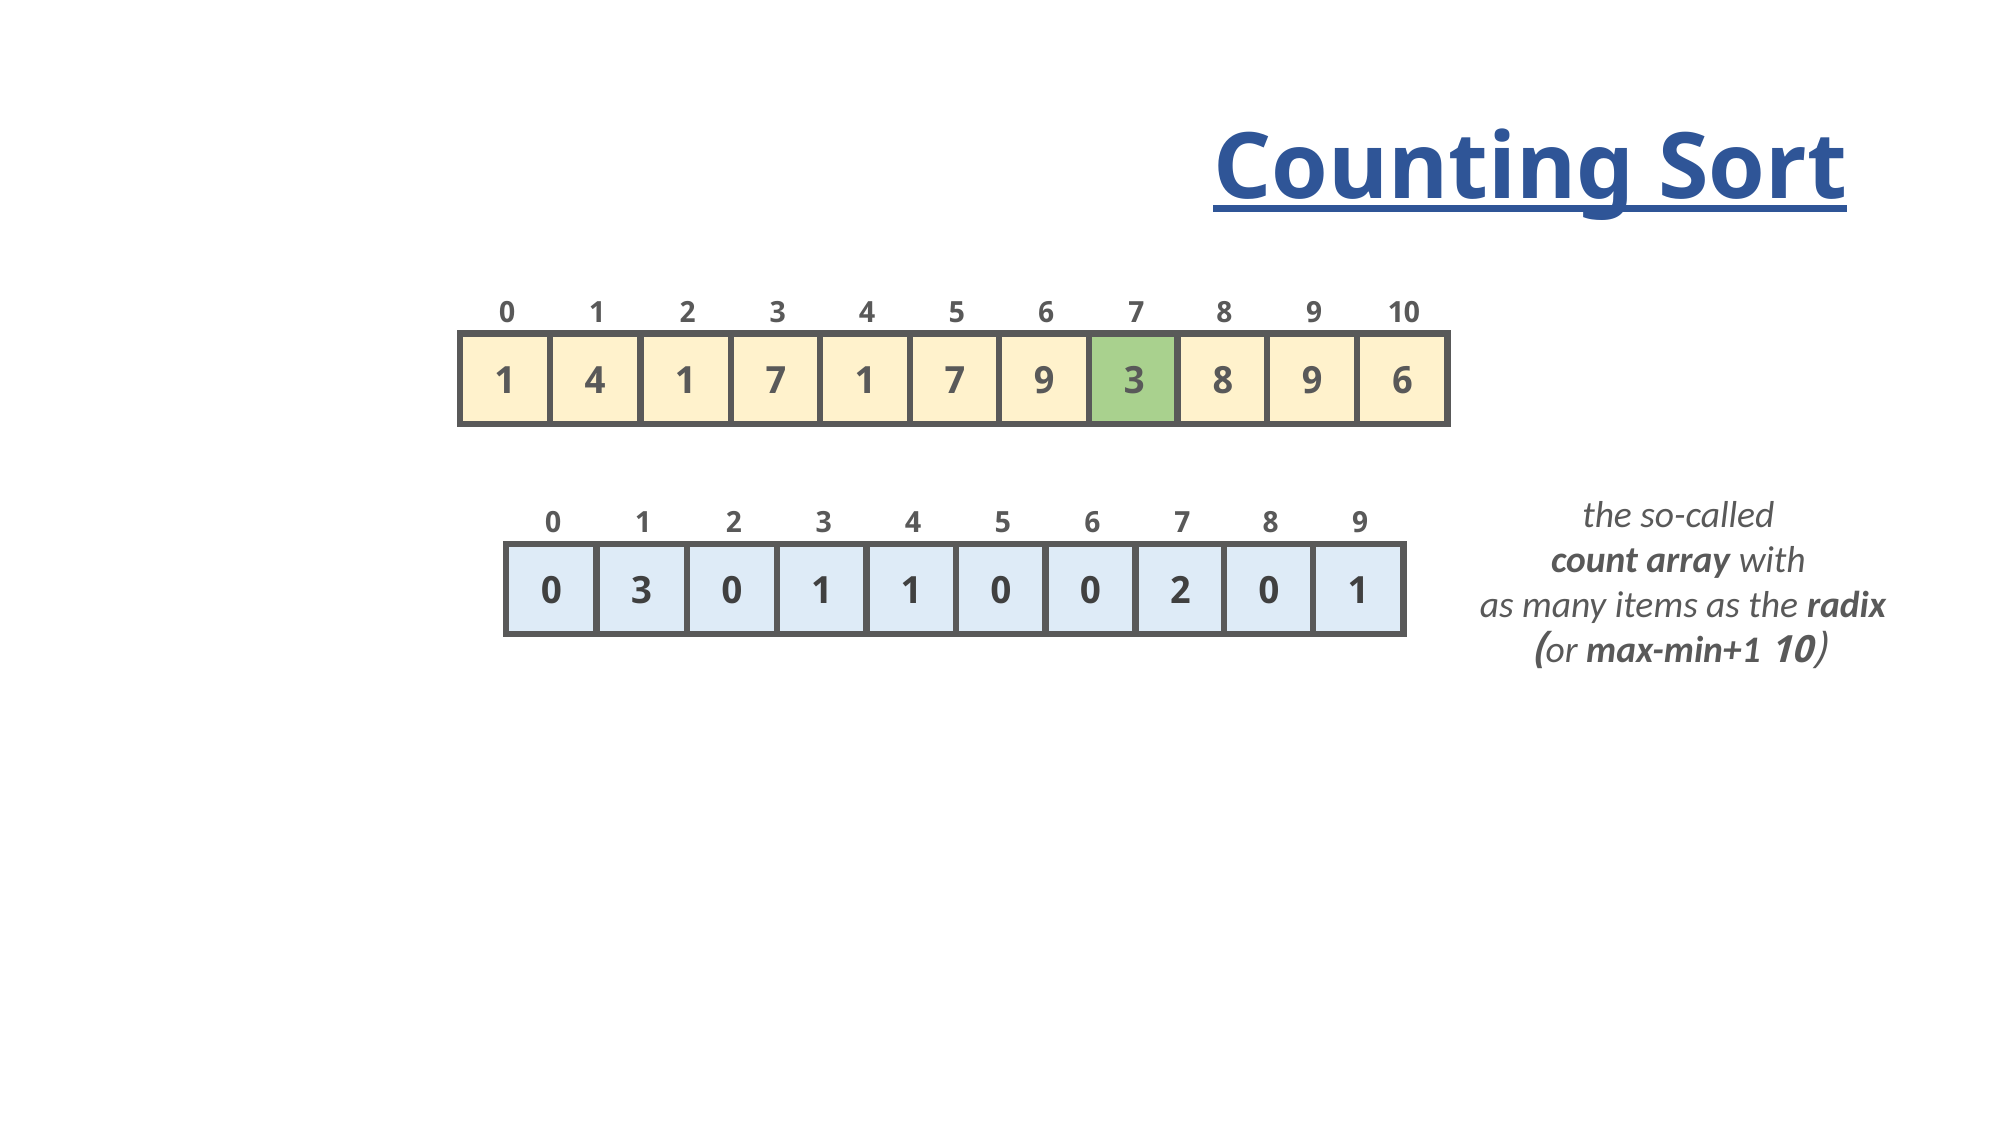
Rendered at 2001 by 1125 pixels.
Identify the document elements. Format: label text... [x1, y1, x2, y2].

text_box 5 [957, 474, 1046, 567]
text_box 3 [778, 474, 867, 567]
text_box 1 [865, 567, 955, 635]
text_box 7 [909, 357, 998, 425]
text_box 1 [551, 264, 641, 357]
text_box 3 [731, 264, 821, 357]
text_box 0 [1223, 567, 1312, 635]
text_box 7 [1136, 474, 1224, 567]
text_box 6 [1356, 357, 1448, 425]
text_box 9 [1268, 264, 1358, 357]
text_box 0 [505, 543, 595, 635]
text_box 0 [1044, 567, 1134, 635]
text_box 0 [461, 264, 551, 357]
text_box 0 [507, 474, 597, 567]
text_box 1 [459, 332, 549, 425]
text_box 7 [1090, 264, 1178, 357]
text_box 4 [549, 357, 640, 425]
text_box 9 [1314, 474, 1406, 567]
title Counting Sort [137, 59, 1863, 278]
text_box 1 [819, 357, 909, 425]
text_box 10 [1358, 264, 1450, 357]
text_box 2 [1134, 567, 1223, 635]
text_box 6 [1046, 474, 1136, 567]
text_box 5 [910, 264, 1000, 357]
text_box 4 [867, 474, 957, 567]
text_box 1 [597, 474, 688, 567]
text_box 8 [1224, 474, 1314, 567]
text_box 8 [1177, 357, 1266, 425]
text_box 8 [1178, 264, 1268, 357]
text_box 1 [640, 357, 730, 425]
text_box 2 [641, 264, 731, 357]
text_box 9 [1266, 357, 1356, 425]
text_box 1 [776, 567, 865, 635]
text_box 7 [730, 357, 819, 425]
text_box 0 [955, 567, 1044, 635]
text_box 9 [998, 357, 1088, 425]
text_box 3 [595, 567, 686, 635]
text_box 4 [821, 264, 910, 357]
text_box 6 [1000, 264, 1090, 357]
text_box 3 [1088, 357, 1177, 425]
text_box 2 [688, 474, 778, 567]
text_box 0 [686, 567, 776, 635]
text_box 1 [1312, 567, 1404, 635]
text_box the so-called count array with as many items as the radix (10 or max-min+1) [1455, 482, 1902, 723]
